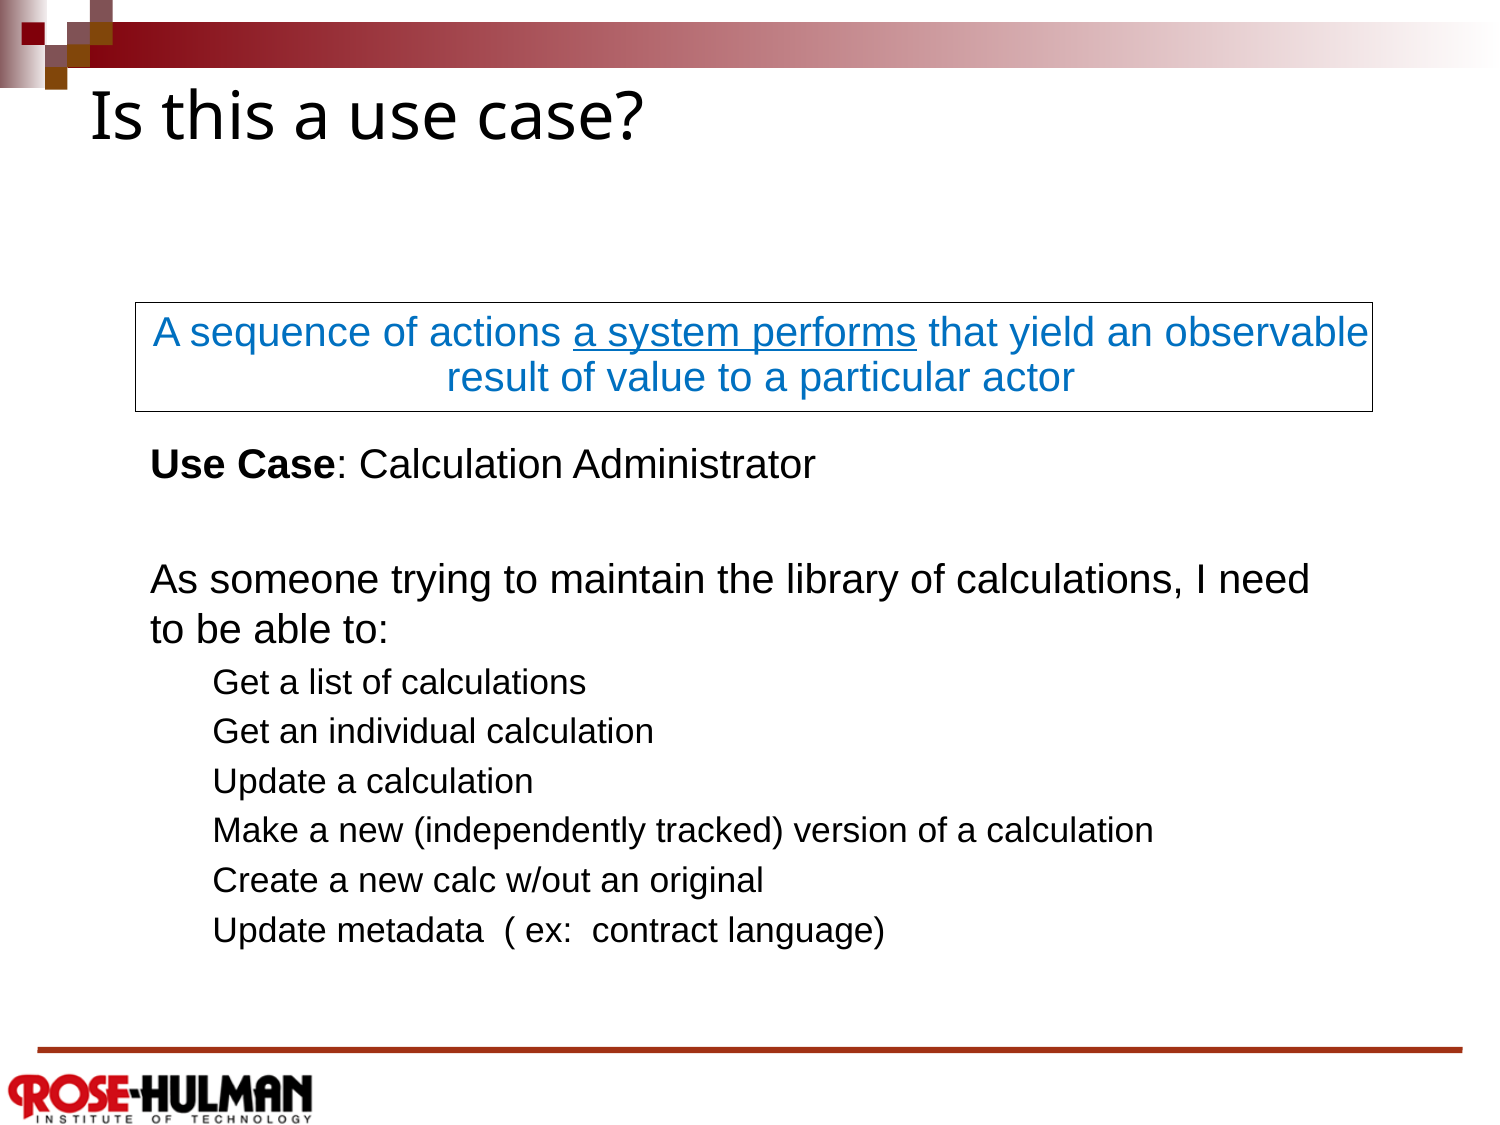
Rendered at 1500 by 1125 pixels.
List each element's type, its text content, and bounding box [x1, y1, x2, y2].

picture [0, 1071, 325, 1125]
text_box A sequence of actions a system performs that yield an observable result of value to a particular actor [135, 302, 1373, 412]
title Is this a use case? [74, 62, 1426, 163]
list Use Case: Calculation Administrator As someone trying to maintain the library of calculations, I need to be able to: Get a list of calculations Get an individual calculation Update a calculation Make a new (independently tracked) version of a calculation Create a new calc w/out an original Update metadata ( ex: contract language) [134, 428, 1373, 963]
